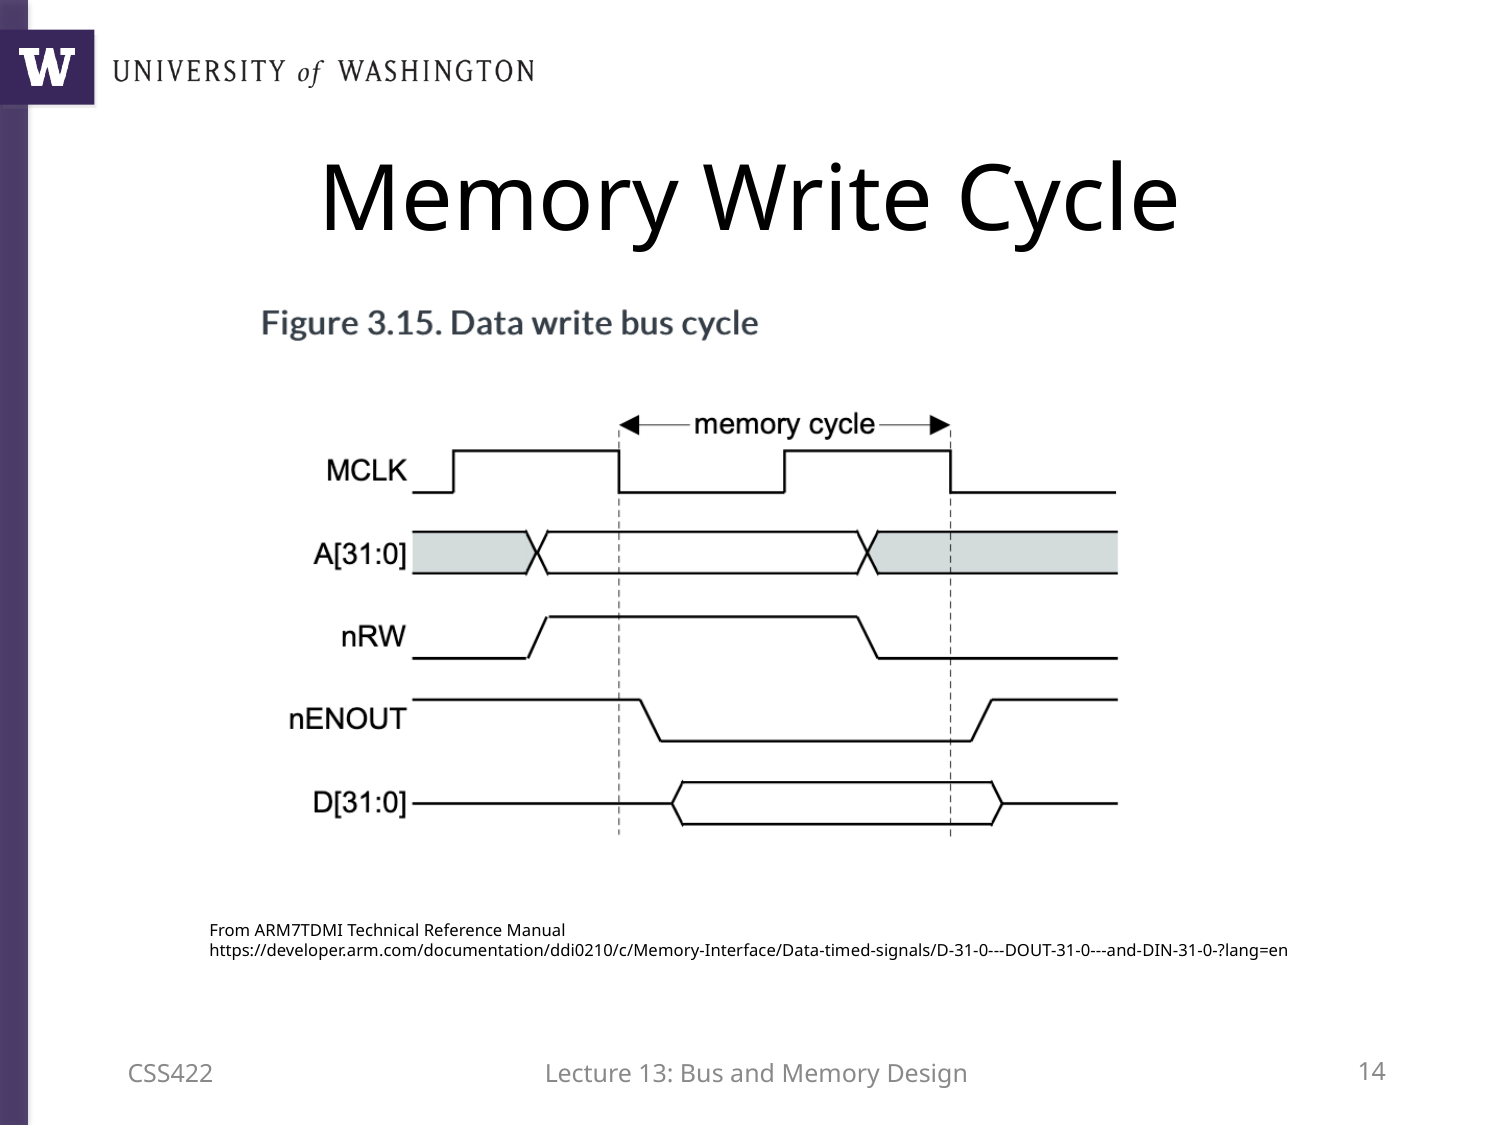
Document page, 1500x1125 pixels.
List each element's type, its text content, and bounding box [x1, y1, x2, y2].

footer Lecture 13: Bus and Memory Design [519, 1042, 995, 1103]
picture [19, 48, 75, 86]
picture [252, 299, 1331, 851]
slide_number 13 [1051, 1042, 1402, 1103]
text_box From ARM7TDMI Technical Reference Manual https://developer.arm.com/documentation/ddi0210/c/Memory-Interface/Data-timed-signals/D-31-0---DOUT-31-0---and-DIN-31-0-?lang=en [194, 912, 1306, 967]
picture [112, 59, 534, 88]
title Memory Write Cycle [75, 125, 1425, 263]
slide_number CSS422 [112, 1042, 463, 1103]
